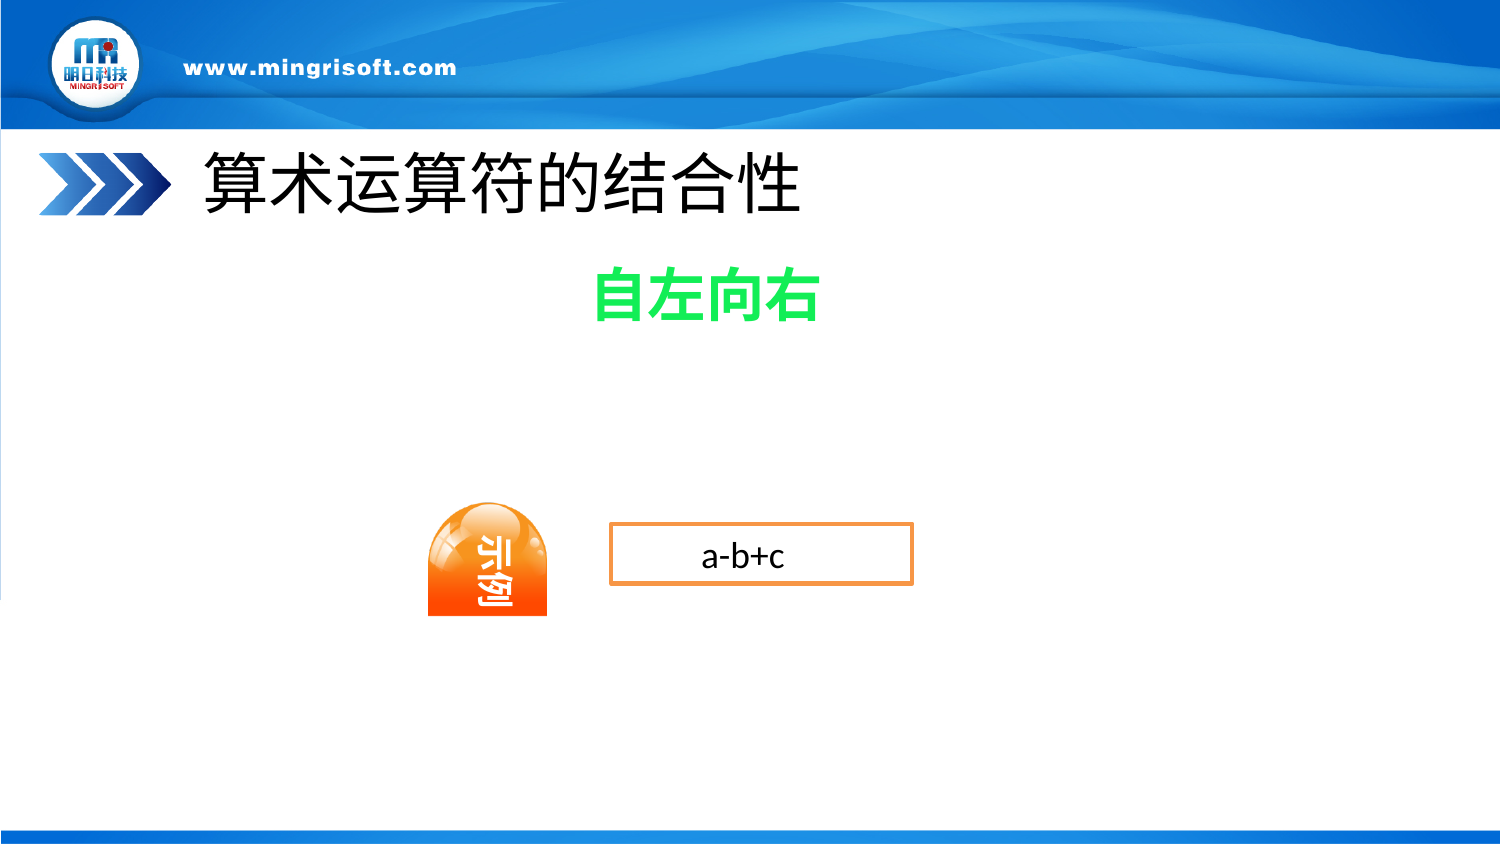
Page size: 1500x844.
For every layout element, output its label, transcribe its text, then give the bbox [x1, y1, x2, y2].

picture [0, 0, 1500, 844]
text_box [428, 496, 913, 623]
text_box 自左向右 [99, 250, 1313, 336]
text_box 算术运算符的结合性 [187, 134, 1100, 235]
